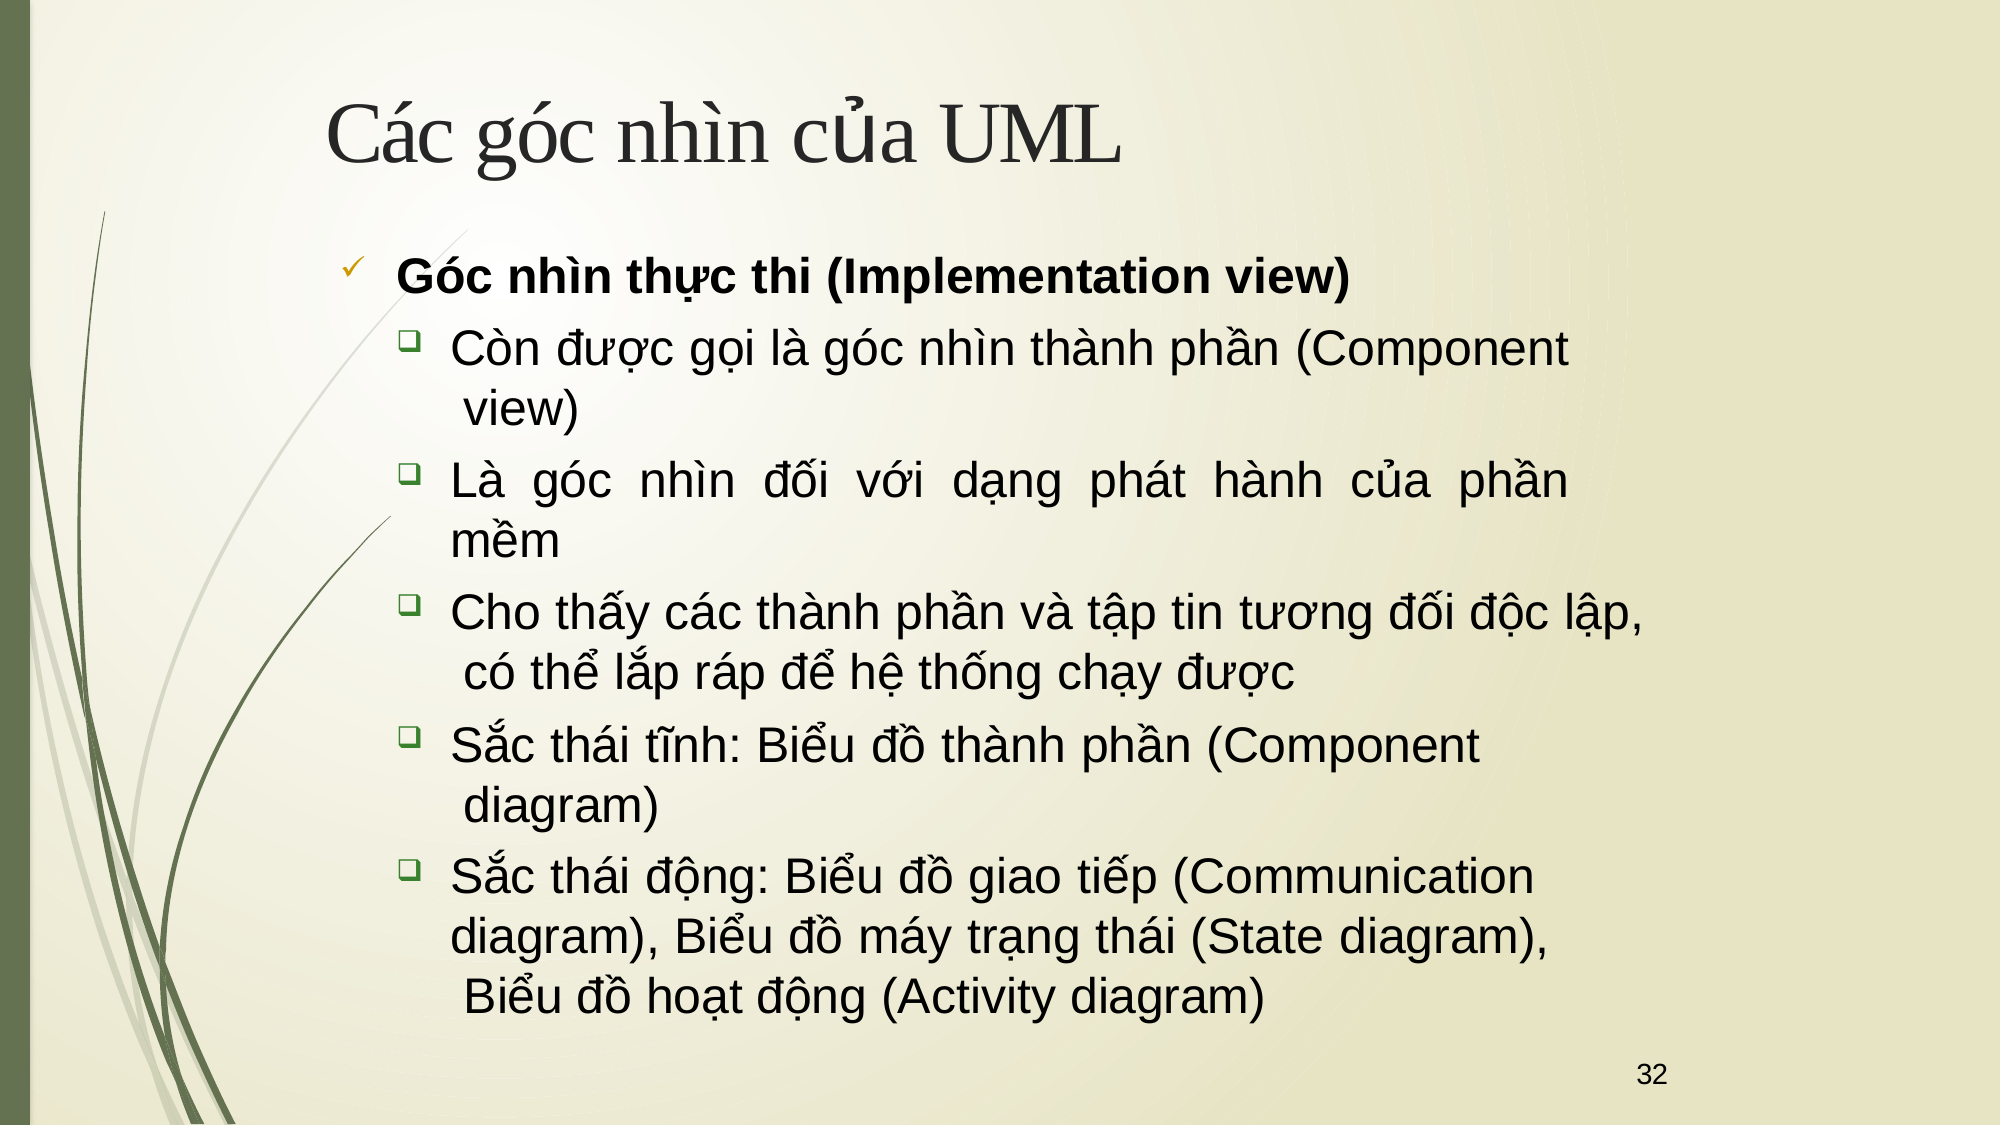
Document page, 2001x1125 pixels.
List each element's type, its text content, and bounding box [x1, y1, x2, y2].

text_box Các góc nhìn của UML [298, 61, 1649, 180]
text_box Góc nhìn thực thi (Implementation view) Còn được gọi là góc nhìn thành phần (Component view) Là góc nhìn đối với dạng phát hành của phần mềm Cho thấy các thành phần và tập tin tương đối độc lập, có thể lắp ráp để hệ thống chạy được Sắc thái tĩnh: Biểu đồ thành phần (Component diagram) Sắc thái động: Biểu đồ giao tiếp (Communication diagram), Biểu đồ máy trạng thái (State diagram), Biểu đồ hoạt động (Activity diagram) [337, 229, 1645, 1024]
slide_number 32 [1630, 1061, 1738, 1125]
